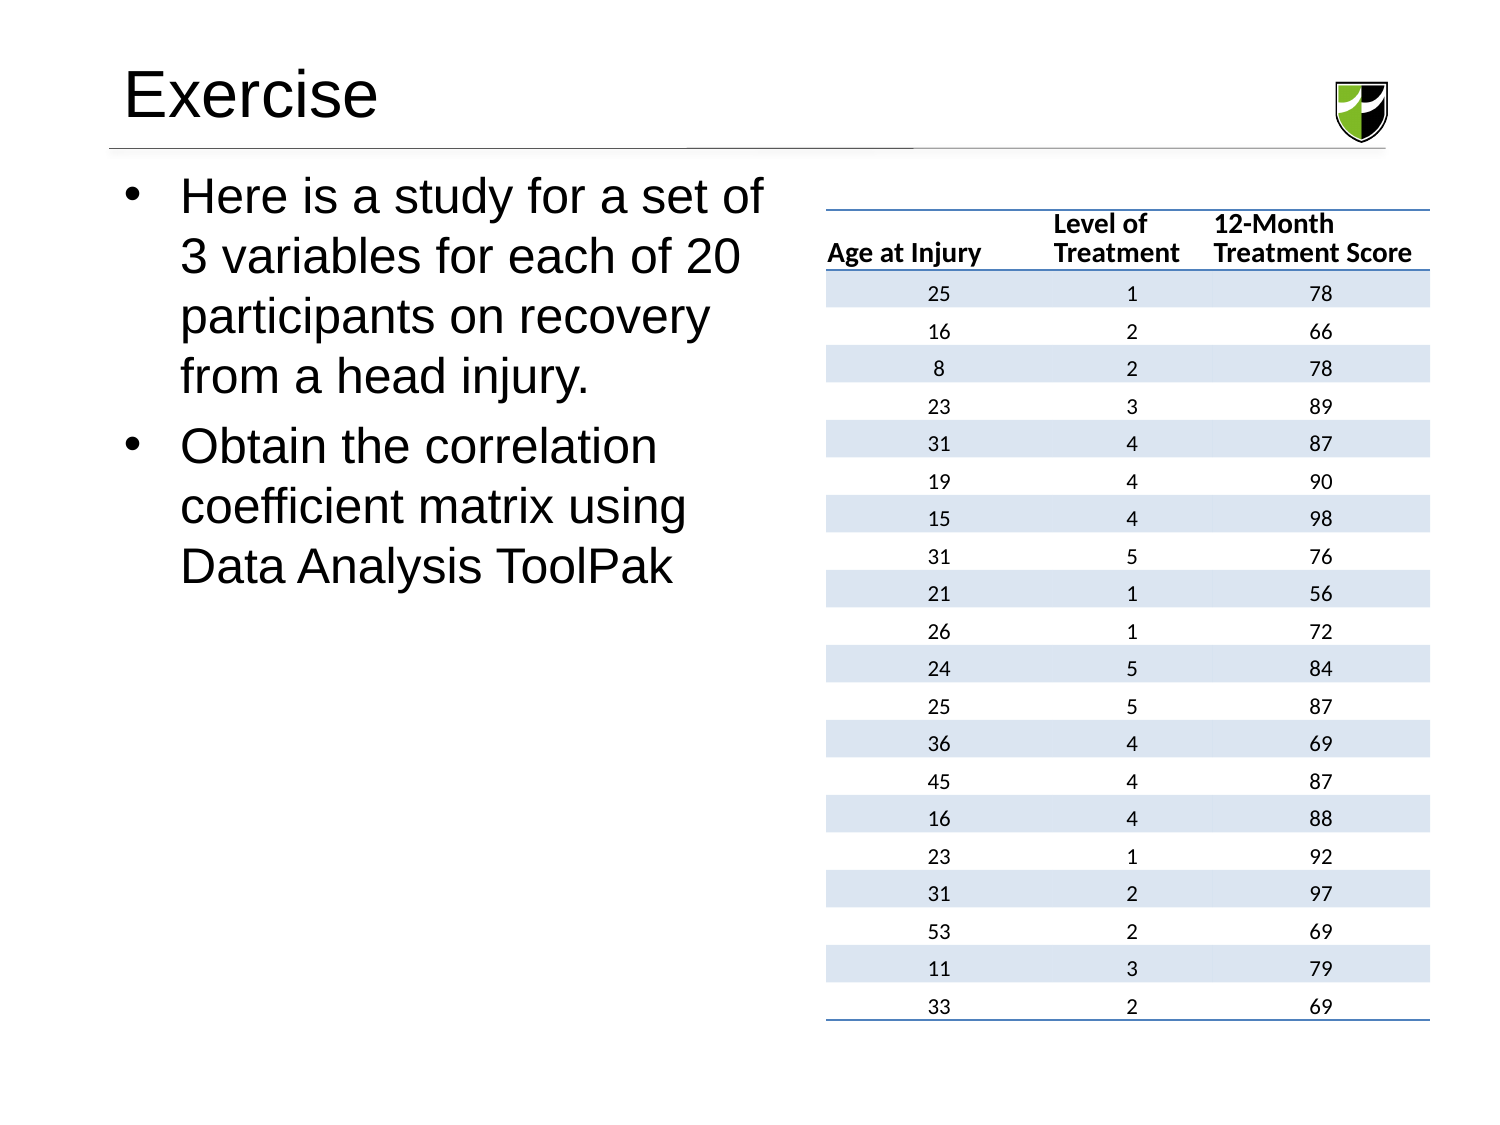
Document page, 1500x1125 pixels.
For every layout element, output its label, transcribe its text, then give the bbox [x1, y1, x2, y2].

table_cell 79 [1212, 945, 1430, 982]
table_cell 31 [826, 532, 1052, 570]
table_cell 87 [1212, 420, 1430, 457]
table_cell 4 [1052, 757, 1212, 795]
table_cell 92 [1212, 832, 1430, 870]
table_cell 26 [826, 607, 1052, 645]
table_cell 2 [1052, 907, 1212, 945]
title Exercise [109, 42, 1129, 143]
table_header 12-Month Treatment Score [1212, 211, 1430, 269]
table_cell 72 [1212, 607, 1430, 645]
table_cell 3 [1052, 382, 1212, 420]
table_cell 16 [826, 307, 1052, 345]
table_cell 88 [1212, 795, 1430, 832]
table_cell 4 [1052, 457, 1212, 495]
table_cell 5 [1052, 682, 1212, 720]
table_cell 98 [1212, 495, 1430, 532]
table_cell 4 [1052, 420, 1212, 457]
table_cell 90 [1212, 457, 1430, 495]
table_cell 78 [1212, 345, 1430, 382]
table_cell 4 [1052, 795, 1212, 832]
table_cell 53 [826, 907, 1052, 945]
table_cell 19 [826, 457, 1052, 495]
table_header Level of Treatment [1052, 211, 1212, 269]
table_cell 2 [1052, 982, 1212, 1019]
table_cell 87 [1212, 757, 1430, 795]
table_cell 33 [826, 982, 1052, 1019]
table_cell 1 [1052, 607, 1212, 645]
table_cell 1 [1052, 832, 1212, 870]
table_cell 78 [1212, 271, 1430, 307]
table_cell 87 [1212, 682, 1430, 720]
table_cell 15 [826, 495, 1052, 532]
table_header Age at Injury [826, 211, 1052, 269]
table_cell 1 [1052, 570, 1212, 607]
table_cell 11 [826, 945, 1052, 982]
table_cell 16 [826, 795, 1052, 832]
table_cell 31 [826, 420, 1052, 457]
table_cell 4 [1052, 495, 1212, 532]
table_cell 5 [1052, 532, 1212, 570]
table_cell 36 [826, 720, 1052, 757]
table_cell 69 [1212, 720, 1430, 757]
table_cell 8 [826, 345, 1052, 382]
table_cell 84 [1212, 645, 1430, 682]
table_cell 76 [1212, 532, 1430, 570]
table_cell 2 [1052, 870, 1212, 907]
table_cell 23 [826, 382, 1052, 420]
table_cell 3 [1052, 945, 1212, 982]
table_cell 25 [826, 682, 1052, 720]
table_cell 4 [1052, 720, 1212, 757]
table_cell 69 [1212, 982, 1430, 1019]
table_cell 21 [826, 570, 1052, 607]
table_cell 31 [826, 870, 1052, 907]
table_cell 1 [1052, 271, 1212, 307]
table_cell 45 [826, 757, 1052, 795]
table_cell 97 [1212, 870, 1430, 907]
table_cell 2 [1052, 345, 1212, 382]
table_cell 69 [1212, 907, 1430, 945]
table_cell 25 [826, 271, 1052, 307]
table_cell 2 [1052, 307, 1212, 345]
list Here is a study for a set of 3 variables for each of 20 participants on recovery from a head injury. Obtain the correlation coefficient matrix using Data Analysis ToolPak [109, 155, 784, 671]
table_cell 23 [826, 832, 1052, 870]
table_cell 56 [1212, 570, 1430, 607]
table_cell 66 [1212, 307, 1430, 345]
picture [1335, 75, 1393, 143]
table_cell 5 [1052, 645, 1212, 682]
table_cell 89 [1212, 382, 1430, 420]
table_cell 24 [826, 645, 1052, 682]
